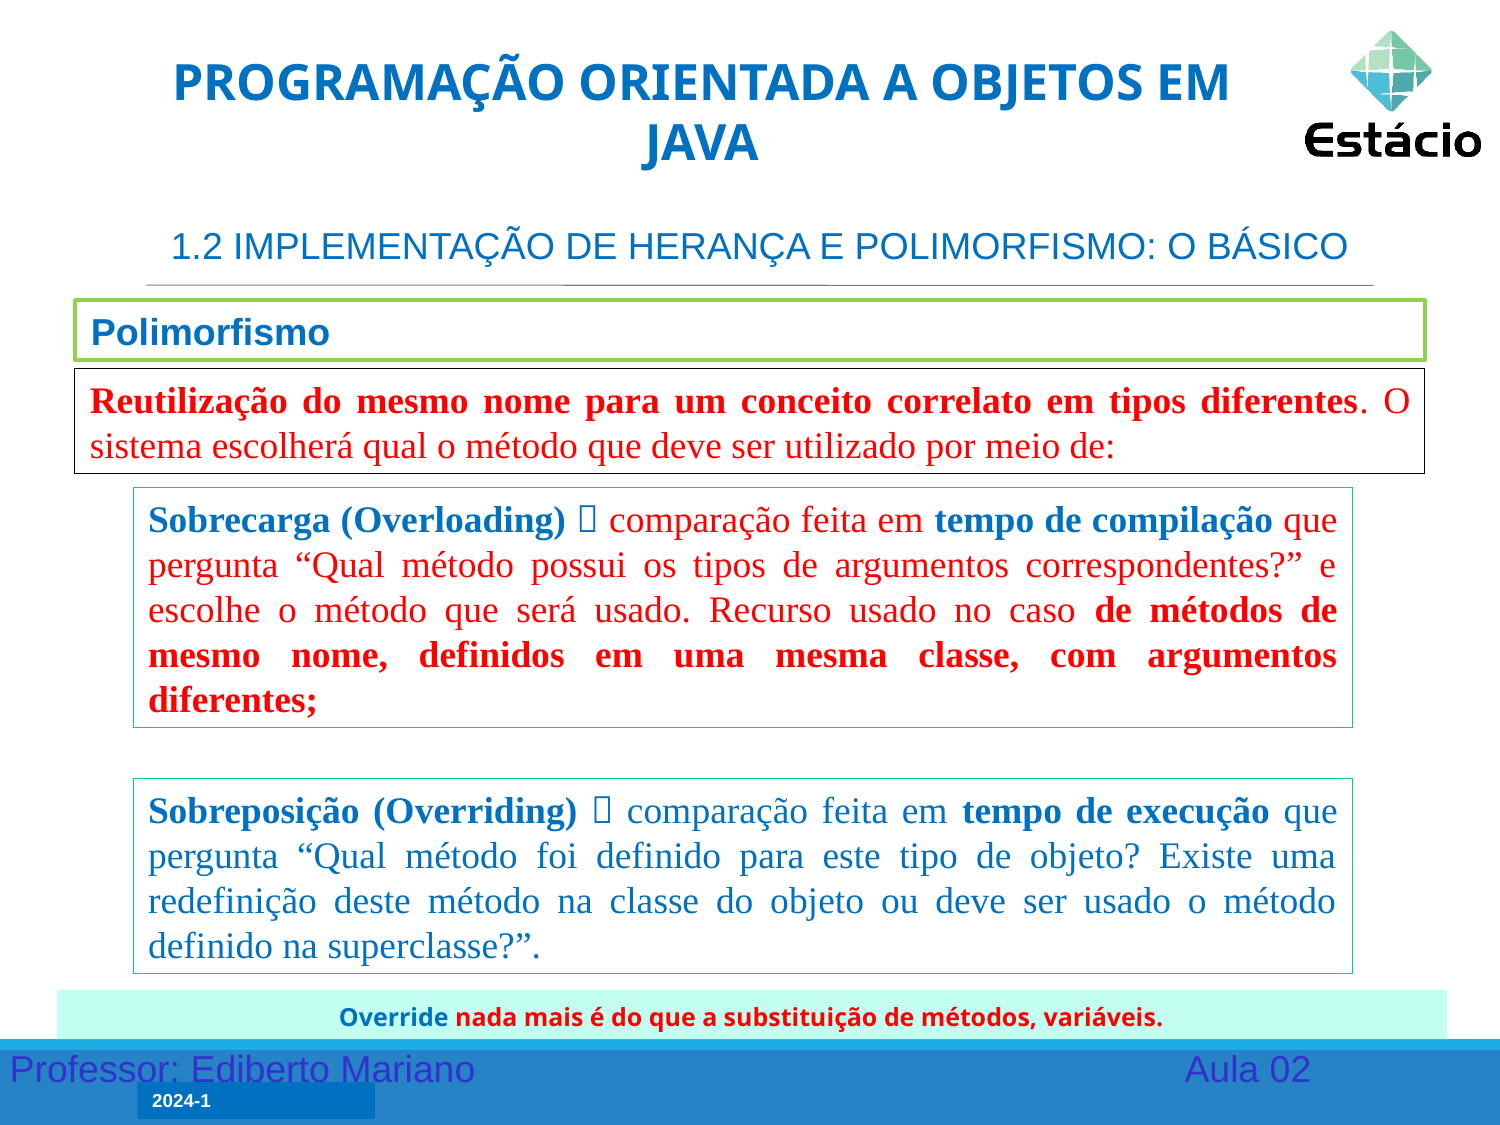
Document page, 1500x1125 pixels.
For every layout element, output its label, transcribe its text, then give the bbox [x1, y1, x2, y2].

text_box PROGRAMAÇÃO ORIENTADA A OBJETOS EM JAVA [155, 99, 1250, 179]
text_box Polimorfismo [74, 299, 1425, 361]
text_box Sobreposição (Overriding)  comparação feita em tempo de execução que pergunta “Qual método foi definido para este tipo de objeto? Existe uma redefinição deste método na classe do objeto ou deve ser usado o método definido na superclasse?”. [133, 778, 1353, 974]
picture [1305, 29, 1481, 157]
text_box Reutilização do mesmo nome para um conceito correlato em tipos diferentes. O sistema escolherá qual o método que deve ser utilizado por meio de: [74, 368, 1425, 474]
text_box Override nada mais é do que a substituição de métodos, variáveis. [56, 989, 1447, 1040]
text_box Sobrecarga (Overloading)  comparação feita em tempo de compilação que pergunta “Qual método possui os tipos de argumentos correspondentes?” e escolhe o método que será usado. Recurso usado no caso de métodos de mesmo nome, definidos em uma mesma classe, com argumentos diferentes; [133, 487, 1353, 728]
text_box 1.2 IMPLEMENTAÇÃO DE HERANÇA E POLIMORFISMO: O BÁSICO [155, 214, 1456, 275]
